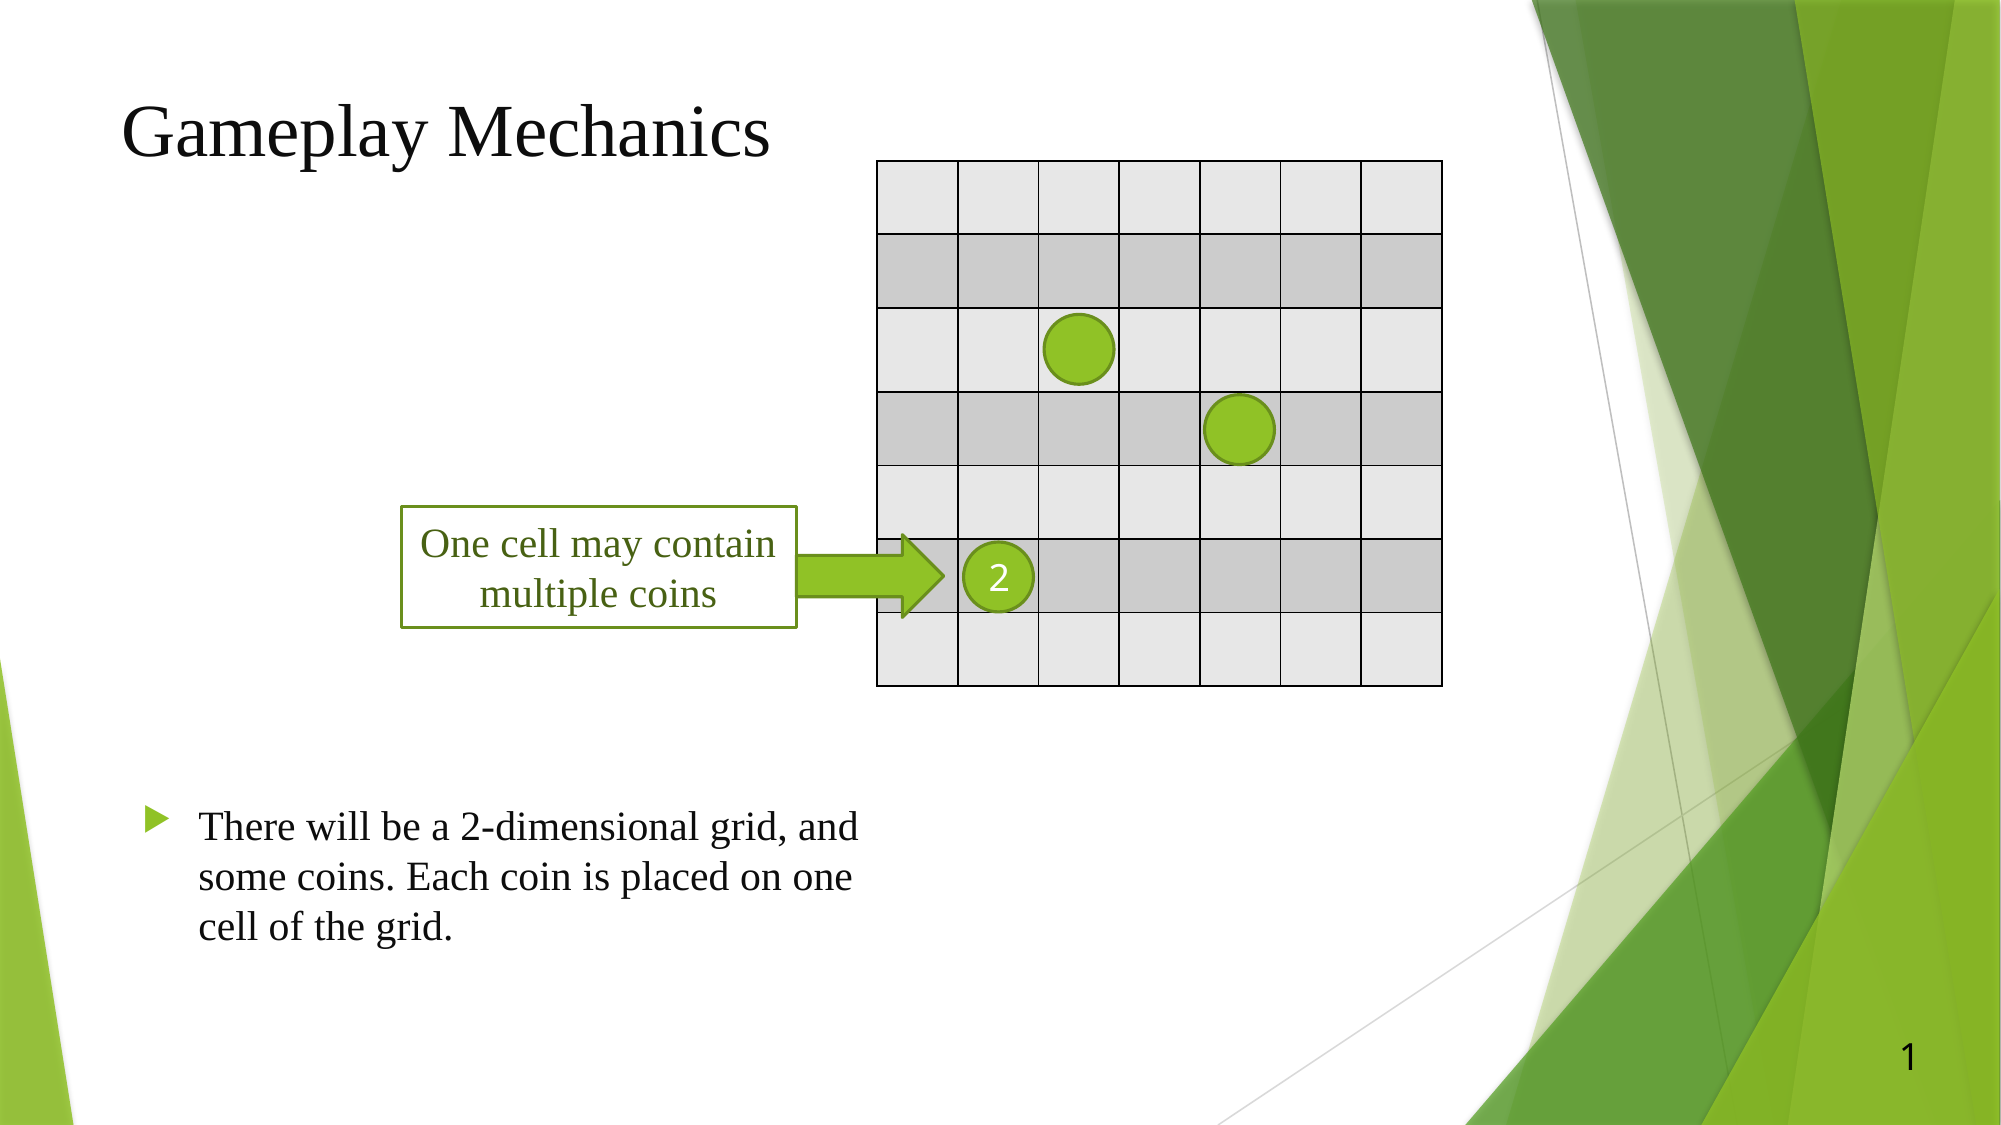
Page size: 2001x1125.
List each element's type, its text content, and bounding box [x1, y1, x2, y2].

table_cell [1039, 540, 1118, 612]
table_cell [878, 613, 957, 685]
table_cell [959, 235, 1038, 307]
table_cell [959, 613, 1038, 685]
table_cell [1120, 613, 1199, 685]
table_header [1201, 162, 1280, 233]
table_cell [878, 235, 957, 307]
table_cell [1281, 466, 1360, 538]
table_header [1362, 162, 1441, 233]
table_header [1281, 162, 1360, 233]
table_cell [1362, 235, 1441, 307]
table_header [878, 162, 957, 233]
table_cell [1362, 309, 1441, 391]
table_cell [959, 466, 1038, 538]
table_cell [911, 540, 957, 612]
table_cell [1201, 466, 1280, 538]
title Gameplay Mechanics [106, 74, 1649, 304]
text_box 1 [1884, 1025, 1936, 1085]
table_cell [1362, 466, 1441, 538]
table_cell [1281, 235, 1360, 307]
text_box [400, 505, 798, 629]
text_box [798, 533, 945, 619]
text_box [1202, 393, 1277, 467]
table_header [959, 162, 1038, 233]
list There will be a 2-dimensional grid, and some coins. Each coin is placed on one cell of the grid. [127, 791, 896, 1125]
table_cell [1201, 613, 1280, 685]
table_cell [1120, 540, 1199, 612]
table_cell [878, 599, 900, 612]
table_cell [1281, 393, 1360, 465]
table_cell [1120, 393, 1199, 465]
table_cell [1362, 613, 1441, 685]
table_cell [878, 393, 957, 465]
table_cell [878, 466, 957, 538]
table_cell [959, 540, 992, 612]
table_header [1120, 162, 1199, 233]
table_cell [1281, 613, 1360, 685]
table_cell [1039, 466, 1118, 538]
table_cell [1362, 540, 1441, 612]
table_cell [1039, 393, 1118, 465]
table_cell [1039, 613, 1118, 685]
table_cell [1120, 466, 1199, 538]
table_cell [878, 309, 957, 391]
table_cell [1005, 540, 1038, 612]
table_header [1039, 162, 1118, 233]
table_cell [1039, 235, 1118, 307]
table_cell [1201, 393, 1231, 465]
table_cell [1248, 393, 1280, 465]
table_cell [1201, 235, 1280, 307]
table_cell [1201, 309, 1280, 391]
table_cell [1362, 393, 1441, 465]
table_cell [878, 540, 900, 553]
table_cell [1201, 540, 1280, 612]
table_cell [1281, 309, 1360, 391]
table_cell [959, 309, 1038, 391]
table_cell [959, 393, 1038, 465]
text_box 2 [961, 540, 1036, 614]
text_box [1042, 312, 1116, 386]
table_cell [1039, 309, 1118, 391]
table_cell [1281, 540, 1360, 612]
table_cell [1120, 309, 1199, 391]
table_cell [1120, 235, 1199, 307]
